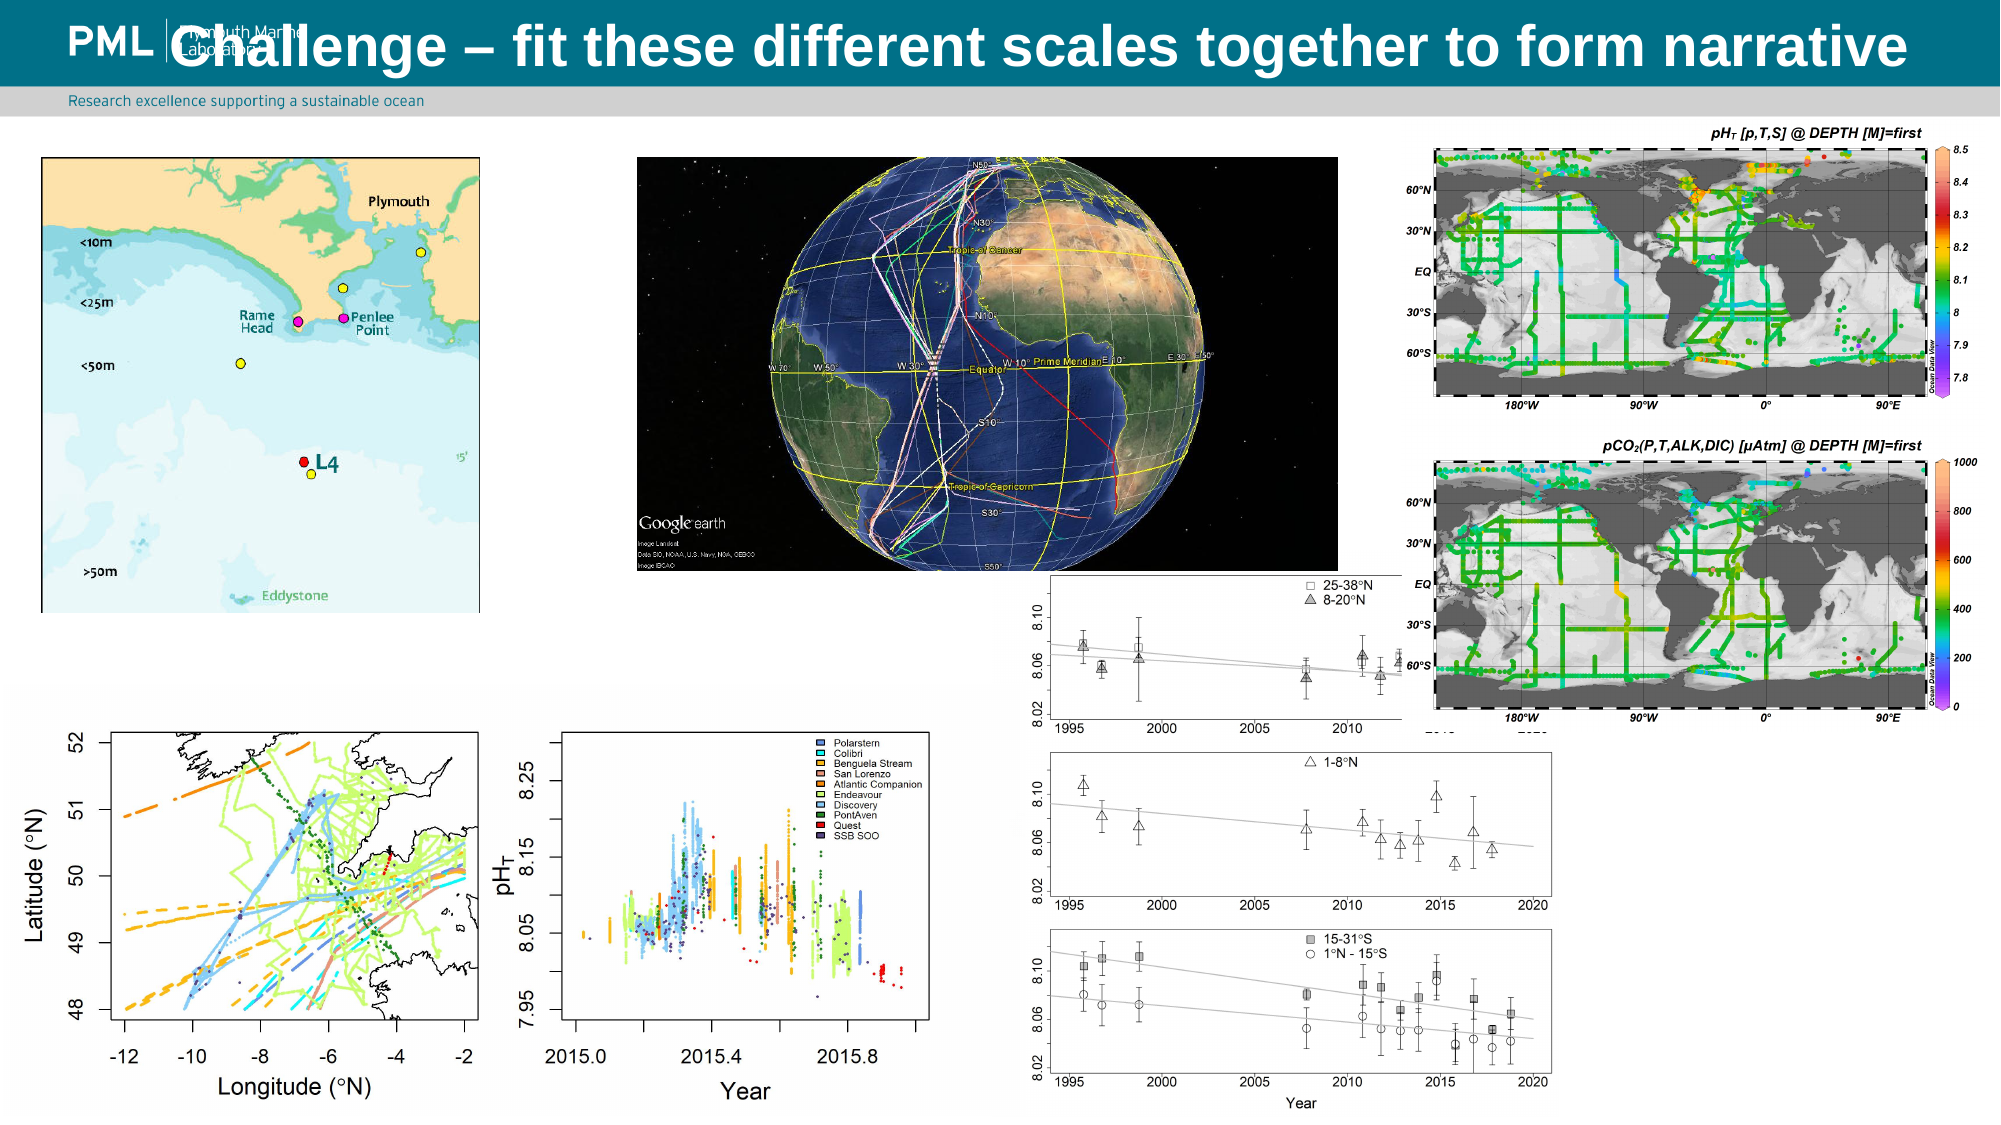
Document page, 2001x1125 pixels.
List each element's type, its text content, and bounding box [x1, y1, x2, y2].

picture [41, 157, 491, 613]
picture [0, 0, 154, 117]
picture [3, 118, 1985, 1117]
title Challenge – fit these different scales together to form narrative [154, 0, 1998, 137]
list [636, 157, 1338, 571]
